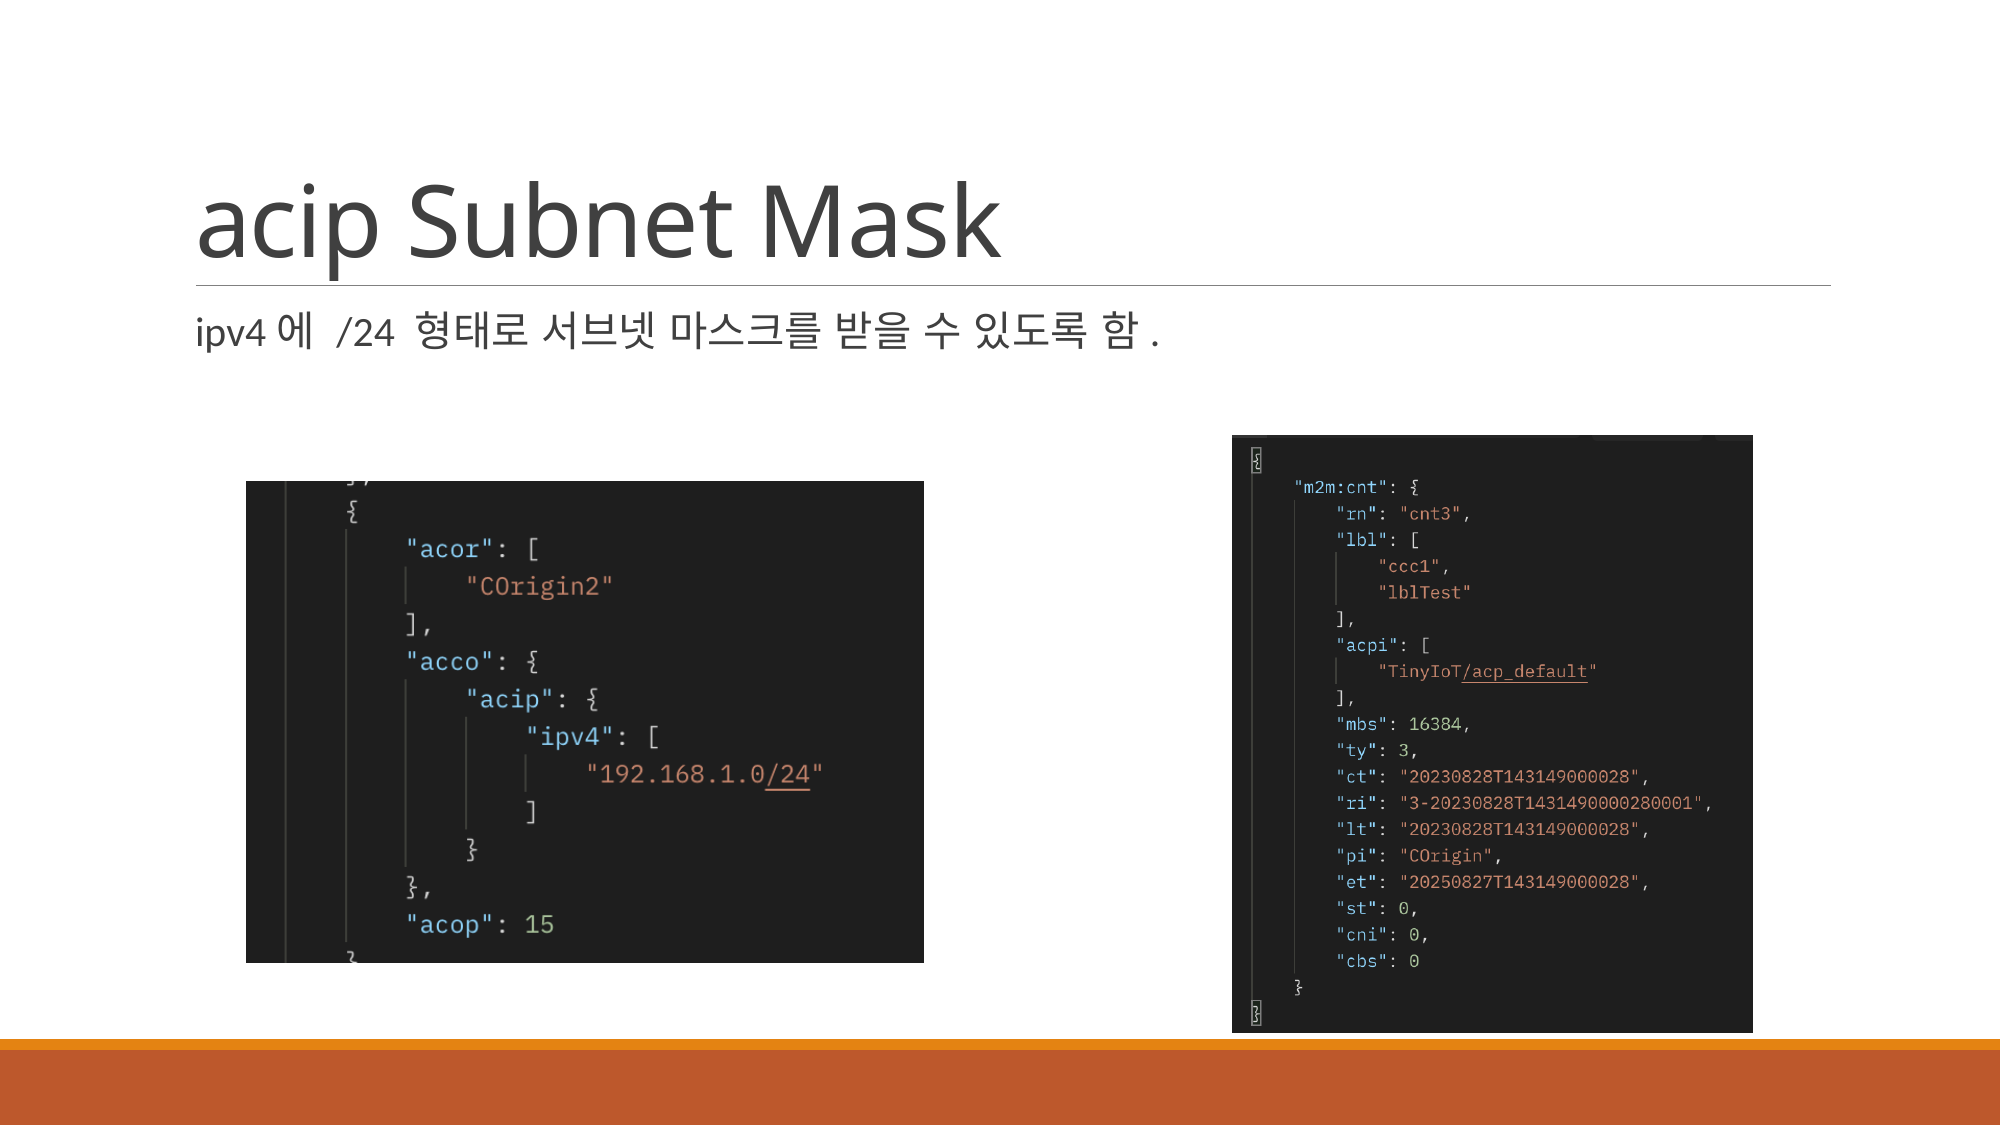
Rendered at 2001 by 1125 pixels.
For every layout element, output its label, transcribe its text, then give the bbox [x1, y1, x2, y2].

picture [1231, 435, 1754, 1033]
list ipv4에 /24 형태로 서브넷 마스크를 받을 수 있도록 함. [180, 302, 1830, 963]
title acip Subnet Mask [180, 47, 1830, 285]
picture [246, 481, 925, 964]
